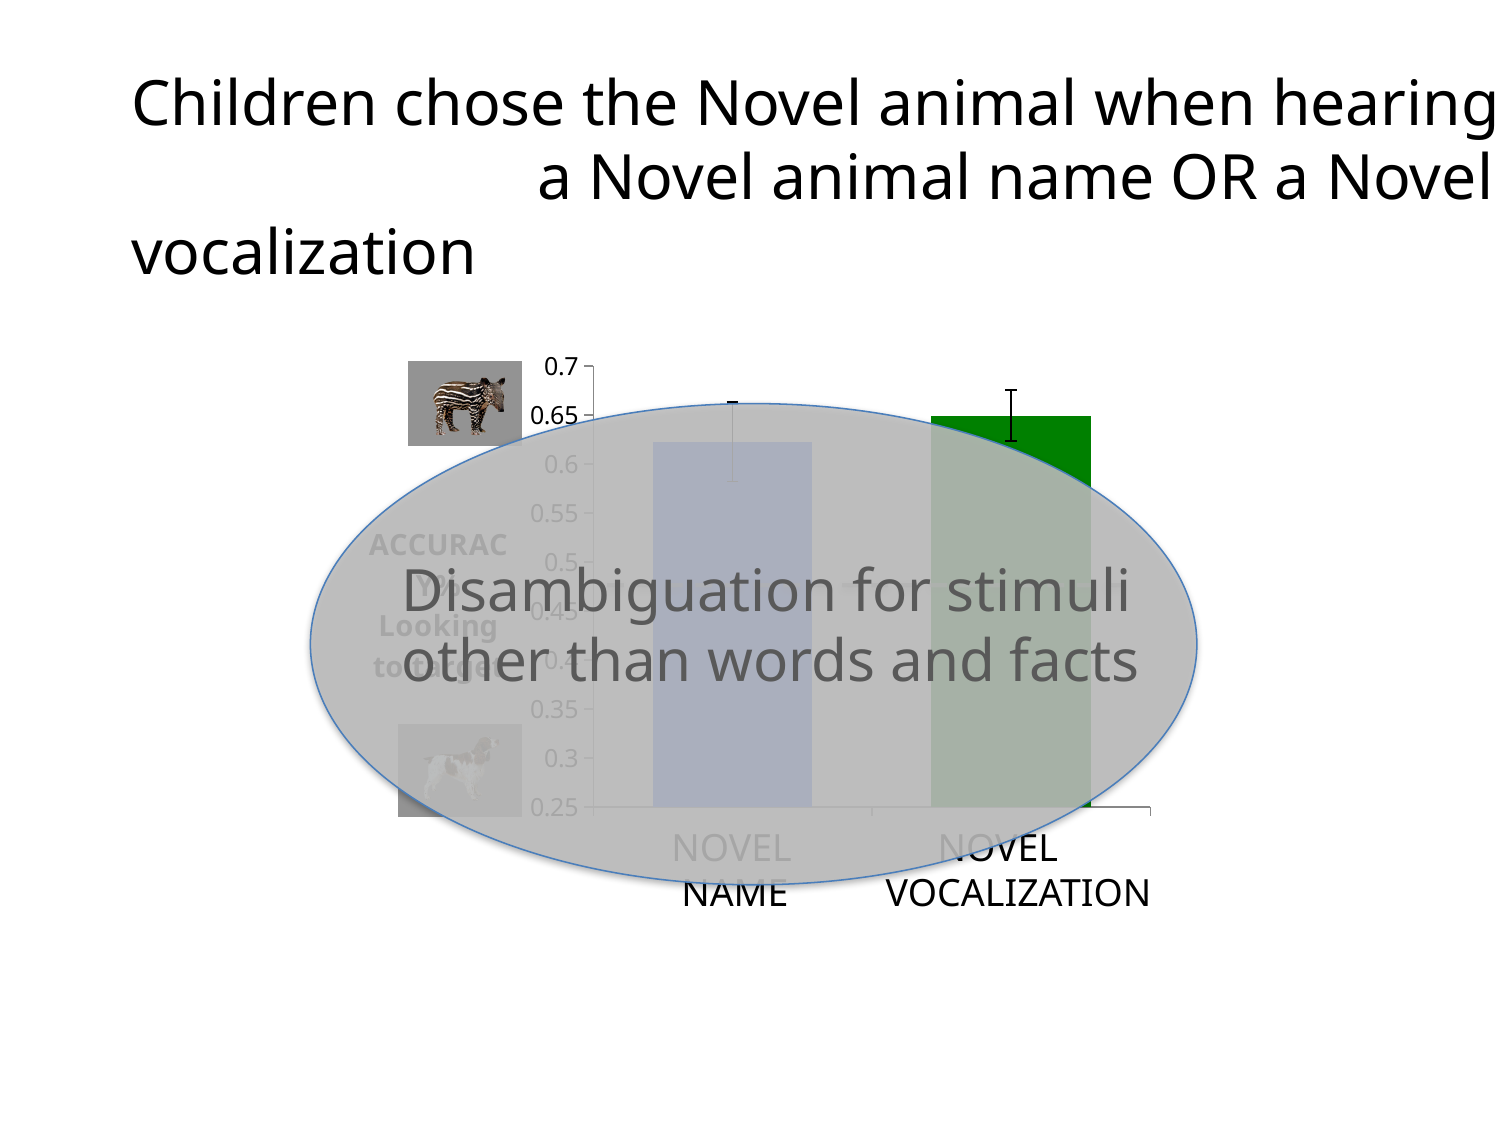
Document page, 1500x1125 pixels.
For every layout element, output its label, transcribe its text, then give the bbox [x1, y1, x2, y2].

text_box Disambiguation for stimuli other than words and facts [1171, 545, 1249, 745]
text_box [309, 570, 331, 719]
text_box [677, 882, 830, 886]
text_box NOVEL NOVEL NAME VOCALIZATION [598, 816, 1186, 922]
chart [336, 337, 1168, 874]
text_box Children chose the Novel animal when hearing a Novel animal name OR a Novel vocalization [116, 55, 1500, 295]
